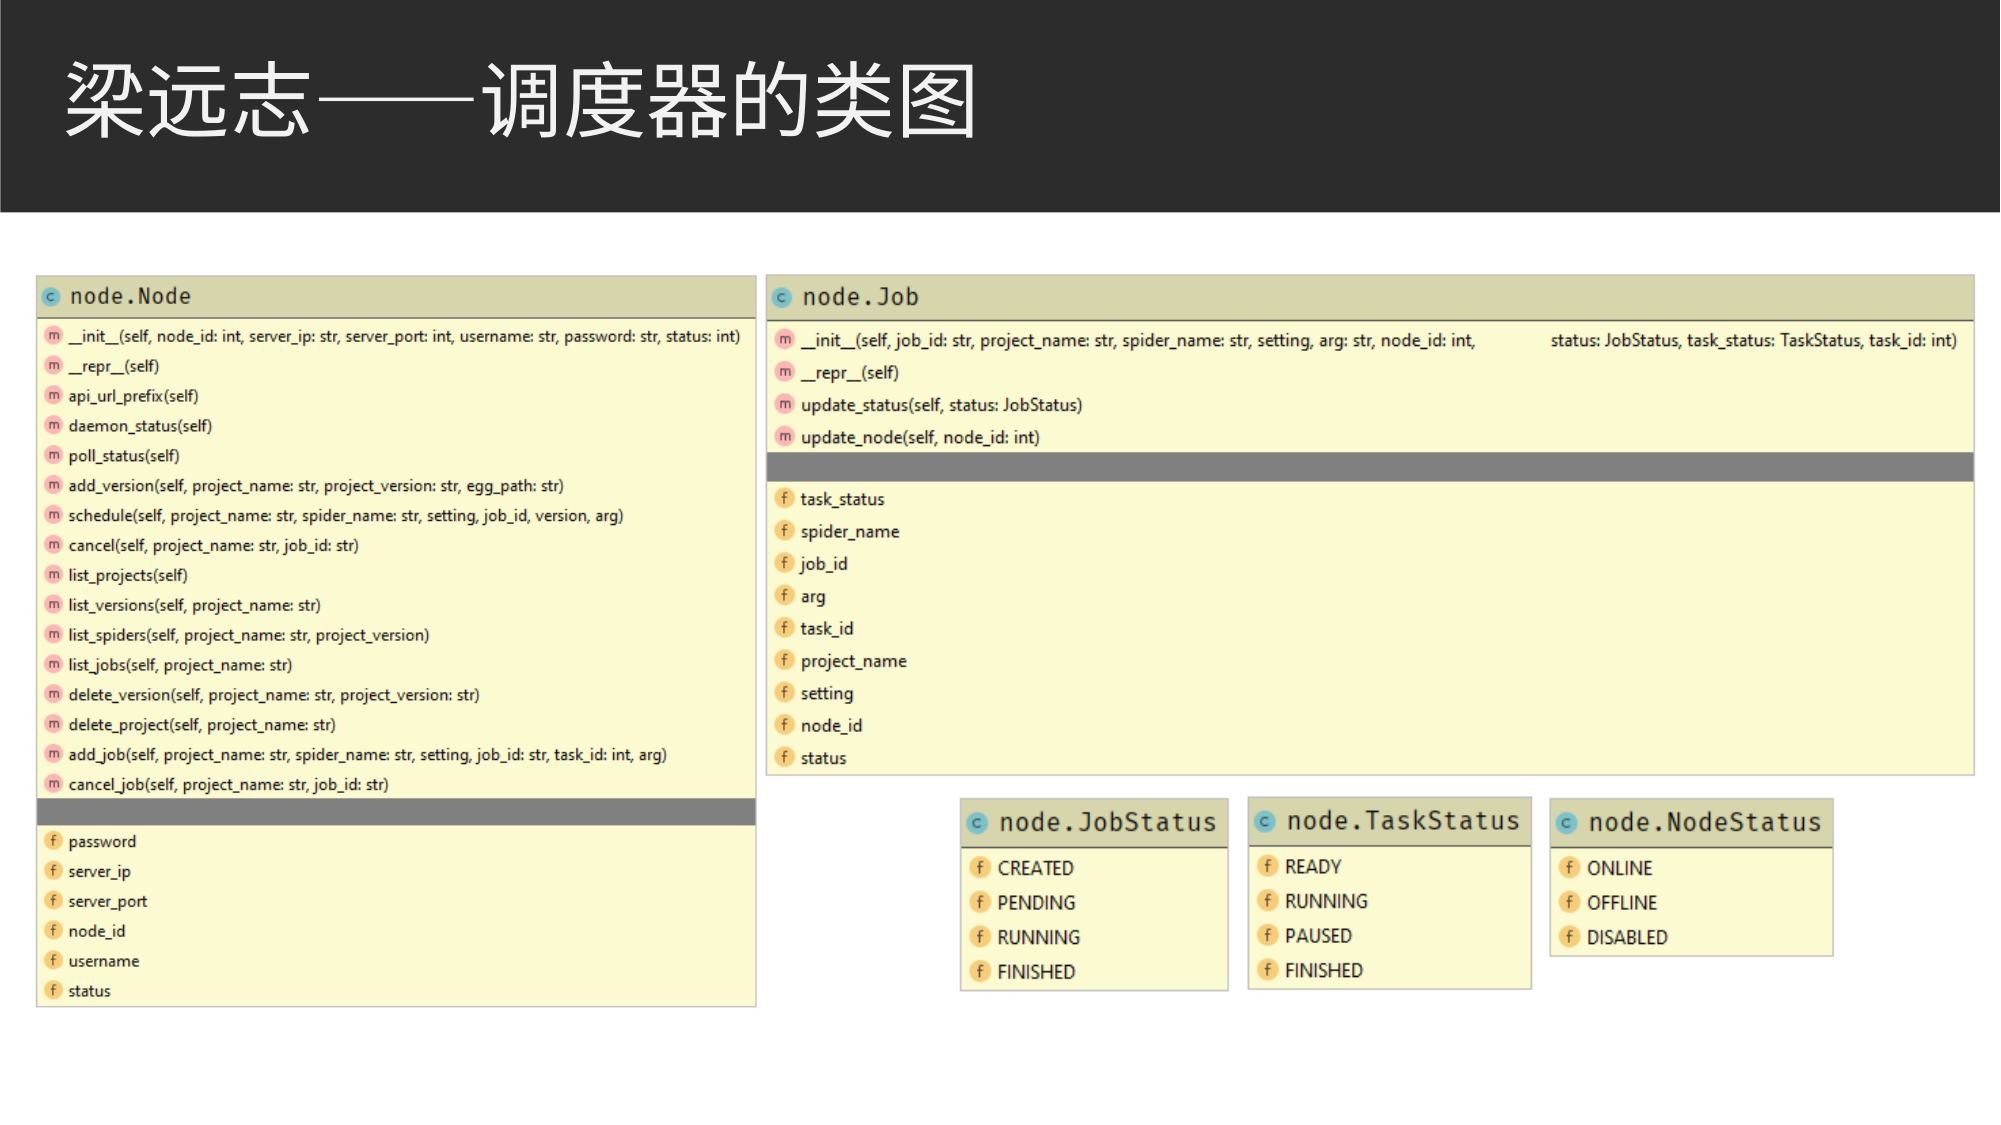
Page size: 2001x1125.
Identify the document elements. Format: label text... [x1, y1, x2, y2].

picture [953, 792, 1842, 999]
title 梁远志——调度器的类图 [48, 38, 1654, 174]
picture [31, 270, 1984, 1013]
